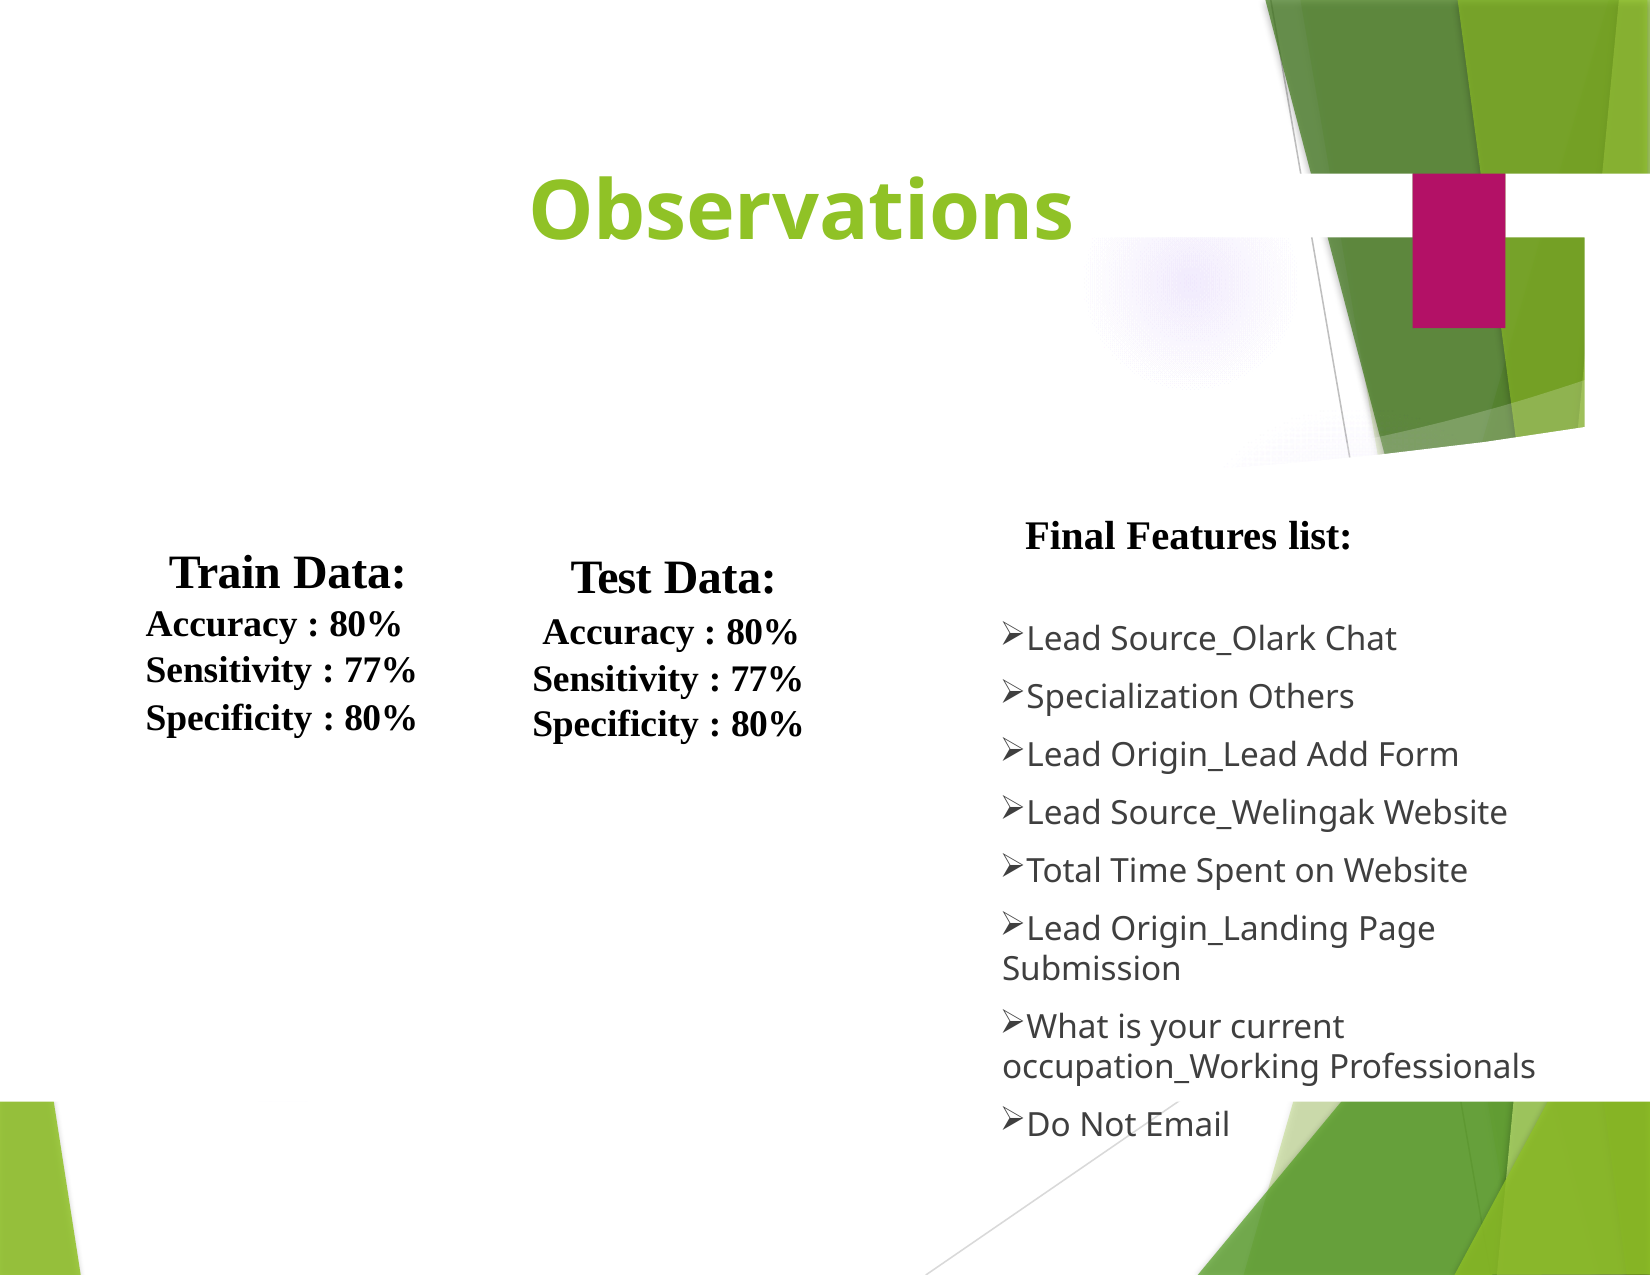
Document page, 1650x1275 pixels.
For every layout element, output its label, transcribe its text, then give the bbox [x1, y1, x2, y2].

text_box Lead Source_Olark Chat Specialization Others Lead Origin_Lead Add Form Lead Source_Welingak Website Total Time Spent on Website Lead Origin_Landing Page Submission What is your current occupation_Working Professionals Do Not Email [999, 1112, 1596, 1143]
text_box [0, 172, 1650, 1103]
title Observations [113, 102, 1537, 172]
